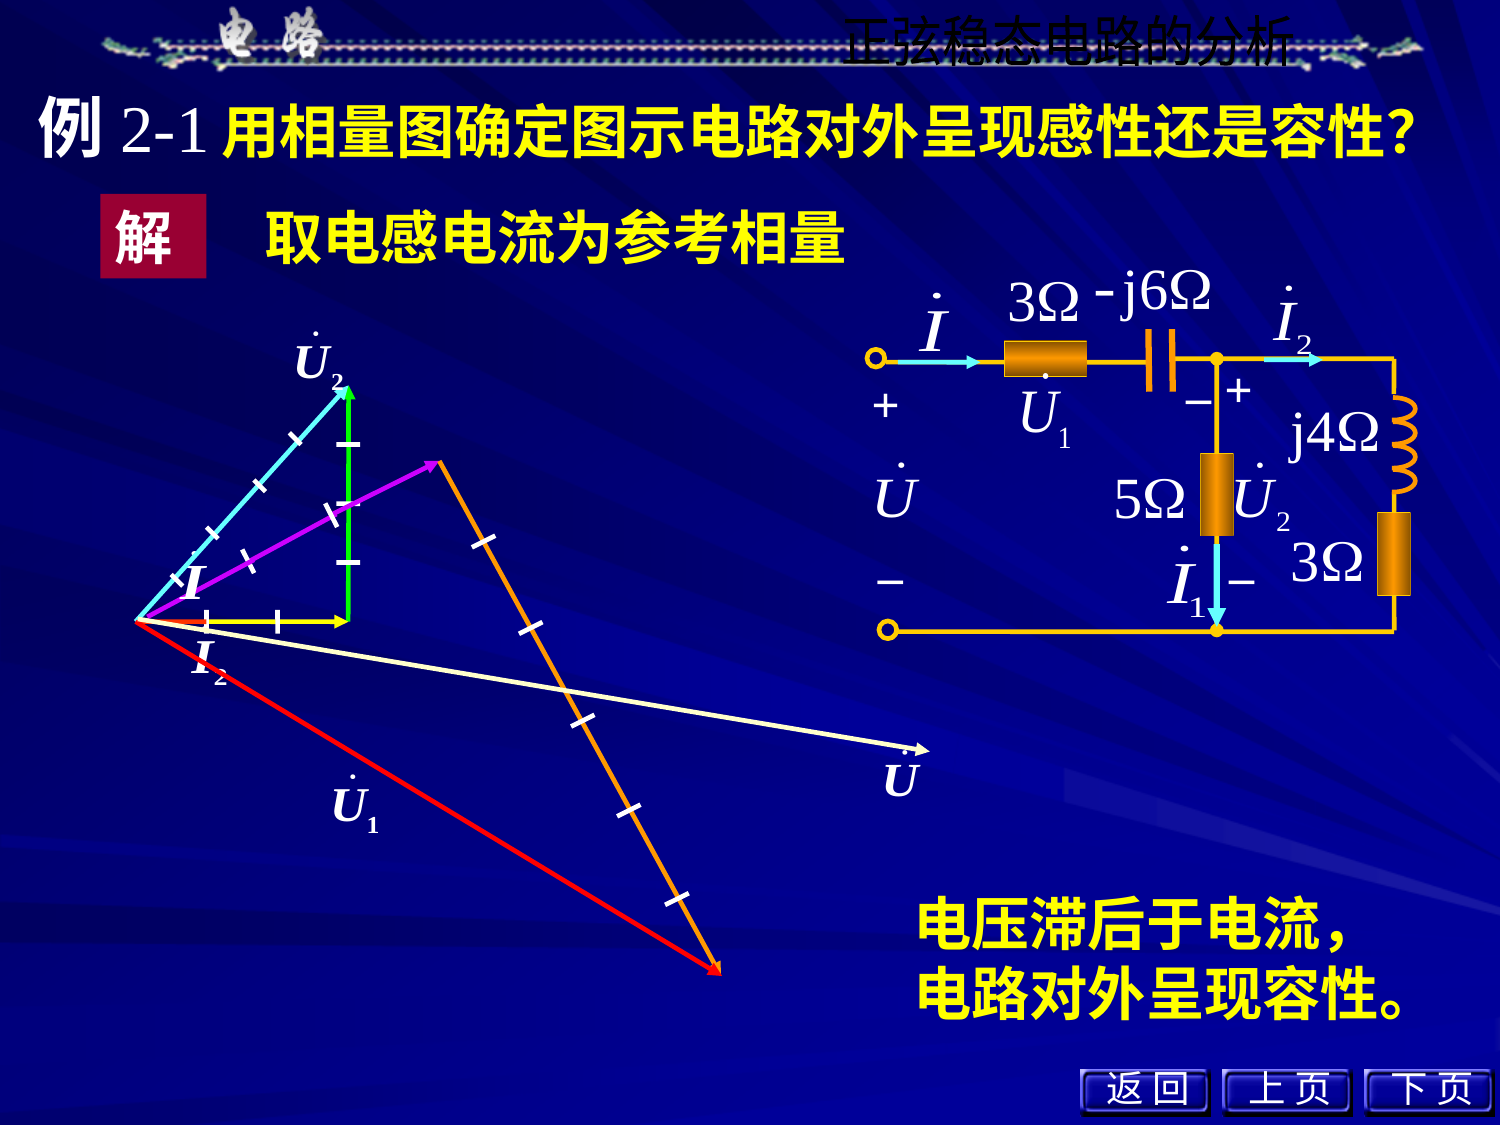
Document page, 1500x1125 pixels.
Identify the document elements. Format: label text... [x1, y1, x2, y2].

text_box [856, 243, 1416, 639]
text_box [137, 618, 930, 805]
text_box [1080, 1057, 1211, 1118]
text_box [1222, 1057, 1353, 1118]
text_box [356, 460, 437, 574]
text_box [356, 385, 361, 459]
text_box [1364, 1057, 1495, 1118]
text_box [135, 326, 350, 618]
text_box 解 [100, 193, 207, 279]
text_box 电压滞后于电流， 电路对外呈现容性。 [898, 879, 1433, 1035]
picture [0, 0, 1500, 1125]
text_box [356, 582, 361, 617]
text_box 取电感电流为参考相量 [231, 193, 880, 279]
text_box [135, 811, 723, 977]
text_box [439, 460, 722, 617]
text_box 用相量图确定图示电路对外呈现感性还是容性？ [206, 87, 1465, 173]
text_box 例2-1 [23, 78, 236, 173]
